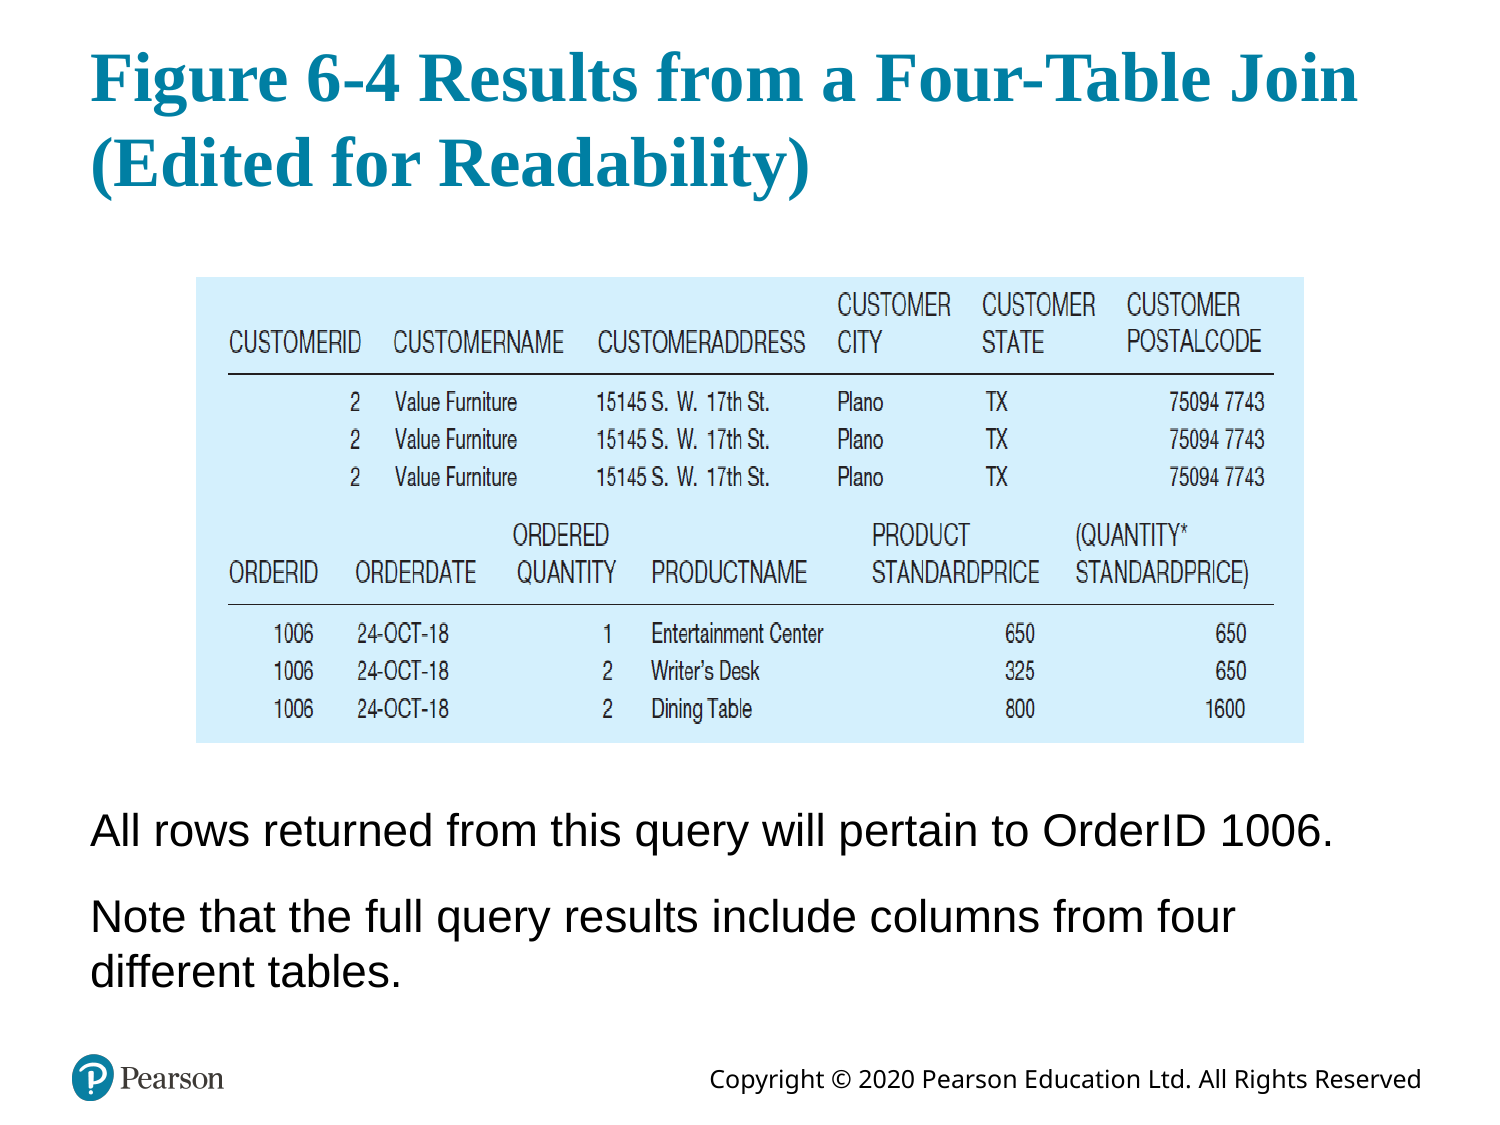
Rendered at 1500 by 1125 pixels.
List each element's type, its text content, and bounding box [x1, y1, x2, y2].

picture [72, 1087, 83, 1101]
picture [98, 1054, 224, 1101]
picture [80, 1063, 106, 1088]
list All rows returned from this query will pertain to Order I D 1006. Note that the full query results include columns from four different tables. [75, 785, 1425, 1001]
picture [196, 277, 1304, 743]
picture [72, 1054, 88, 1070]
title Figure 6-4 Results from a Four-Table Join (Edited for Readability) [75, 35, 1425, 216]
